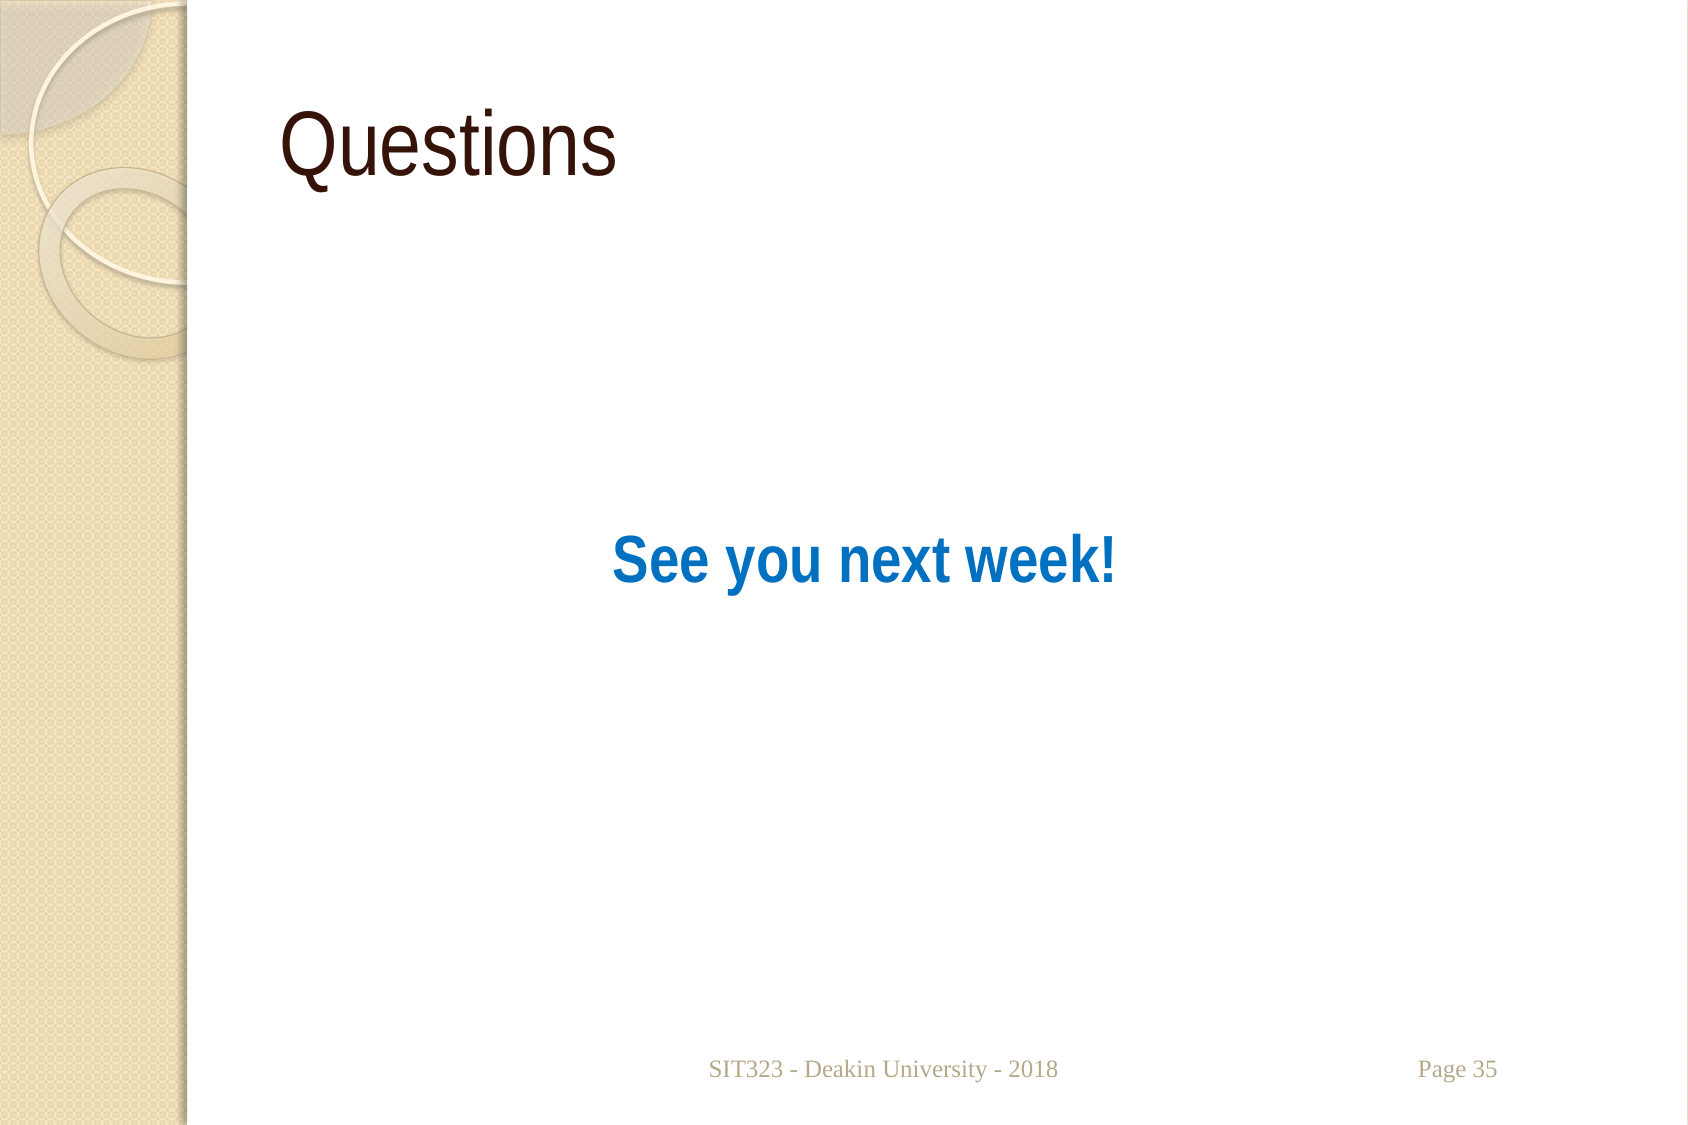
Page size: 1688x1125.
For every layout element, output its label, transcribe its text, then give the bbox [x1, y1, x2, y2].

text_box SIT323 - Deakin University - 2018 [693, 1024, 1169, 1090]
title Questions [264, 45, 1649, 233]
list See you next week! [593, 500, 1649, 1025]
text_box Page 35 [1282, 1024, 1633, 1090]
